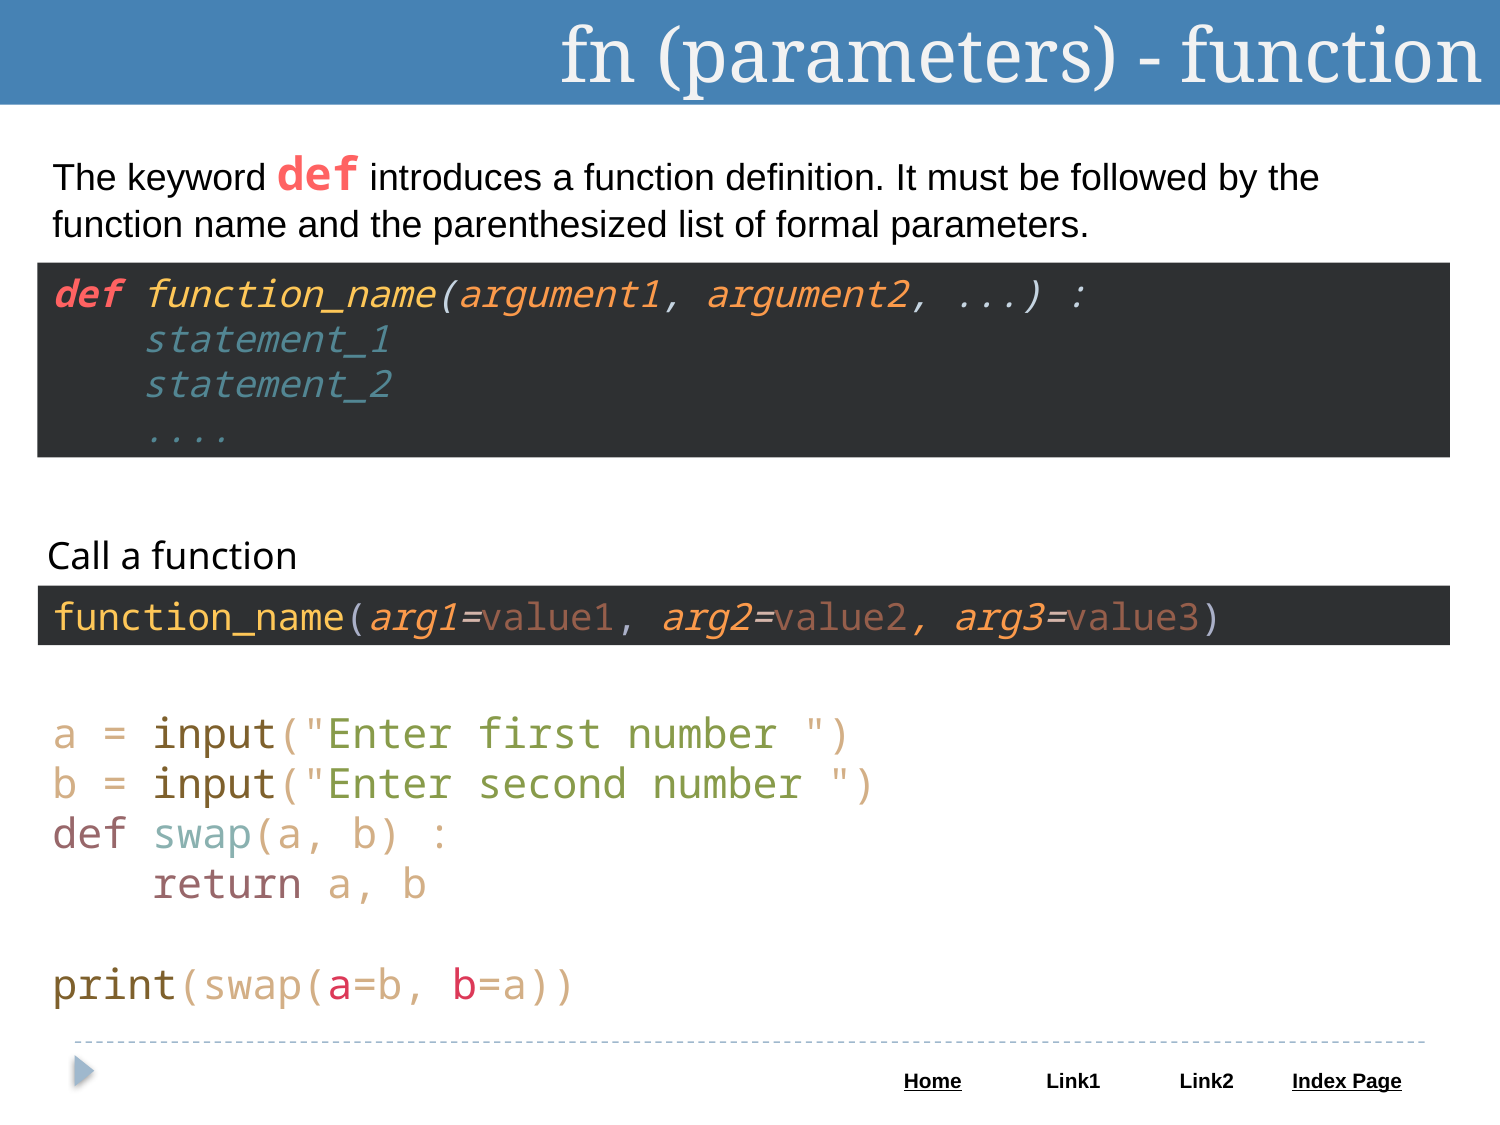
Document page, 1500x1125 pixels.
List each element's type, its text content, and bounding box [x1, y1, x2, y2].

text_box a = input("Enter first number ") b = input("Enter second number ") def swap(a, b) : return a, b print(swap(a=b, b=a)) [37, 699, 1463, 1015]
text_box Call a function [32, 524, 314, 585]
text_box function_name(arg1=value1, arg2=value2, arg3=value3) [37, 585, 1450, 646]
text_box fn (parameters) - function [0, 0, 1500, 105]
text_box def function_name(argument1, argument2, ...) : statement_1 statement_2 .... [37, 262, 1450, 458]
text_box The keyword def introduces a function definition. It must be followed by the function name and the parenthesized list of formal parameters. [37, 137, 1463, 253]
